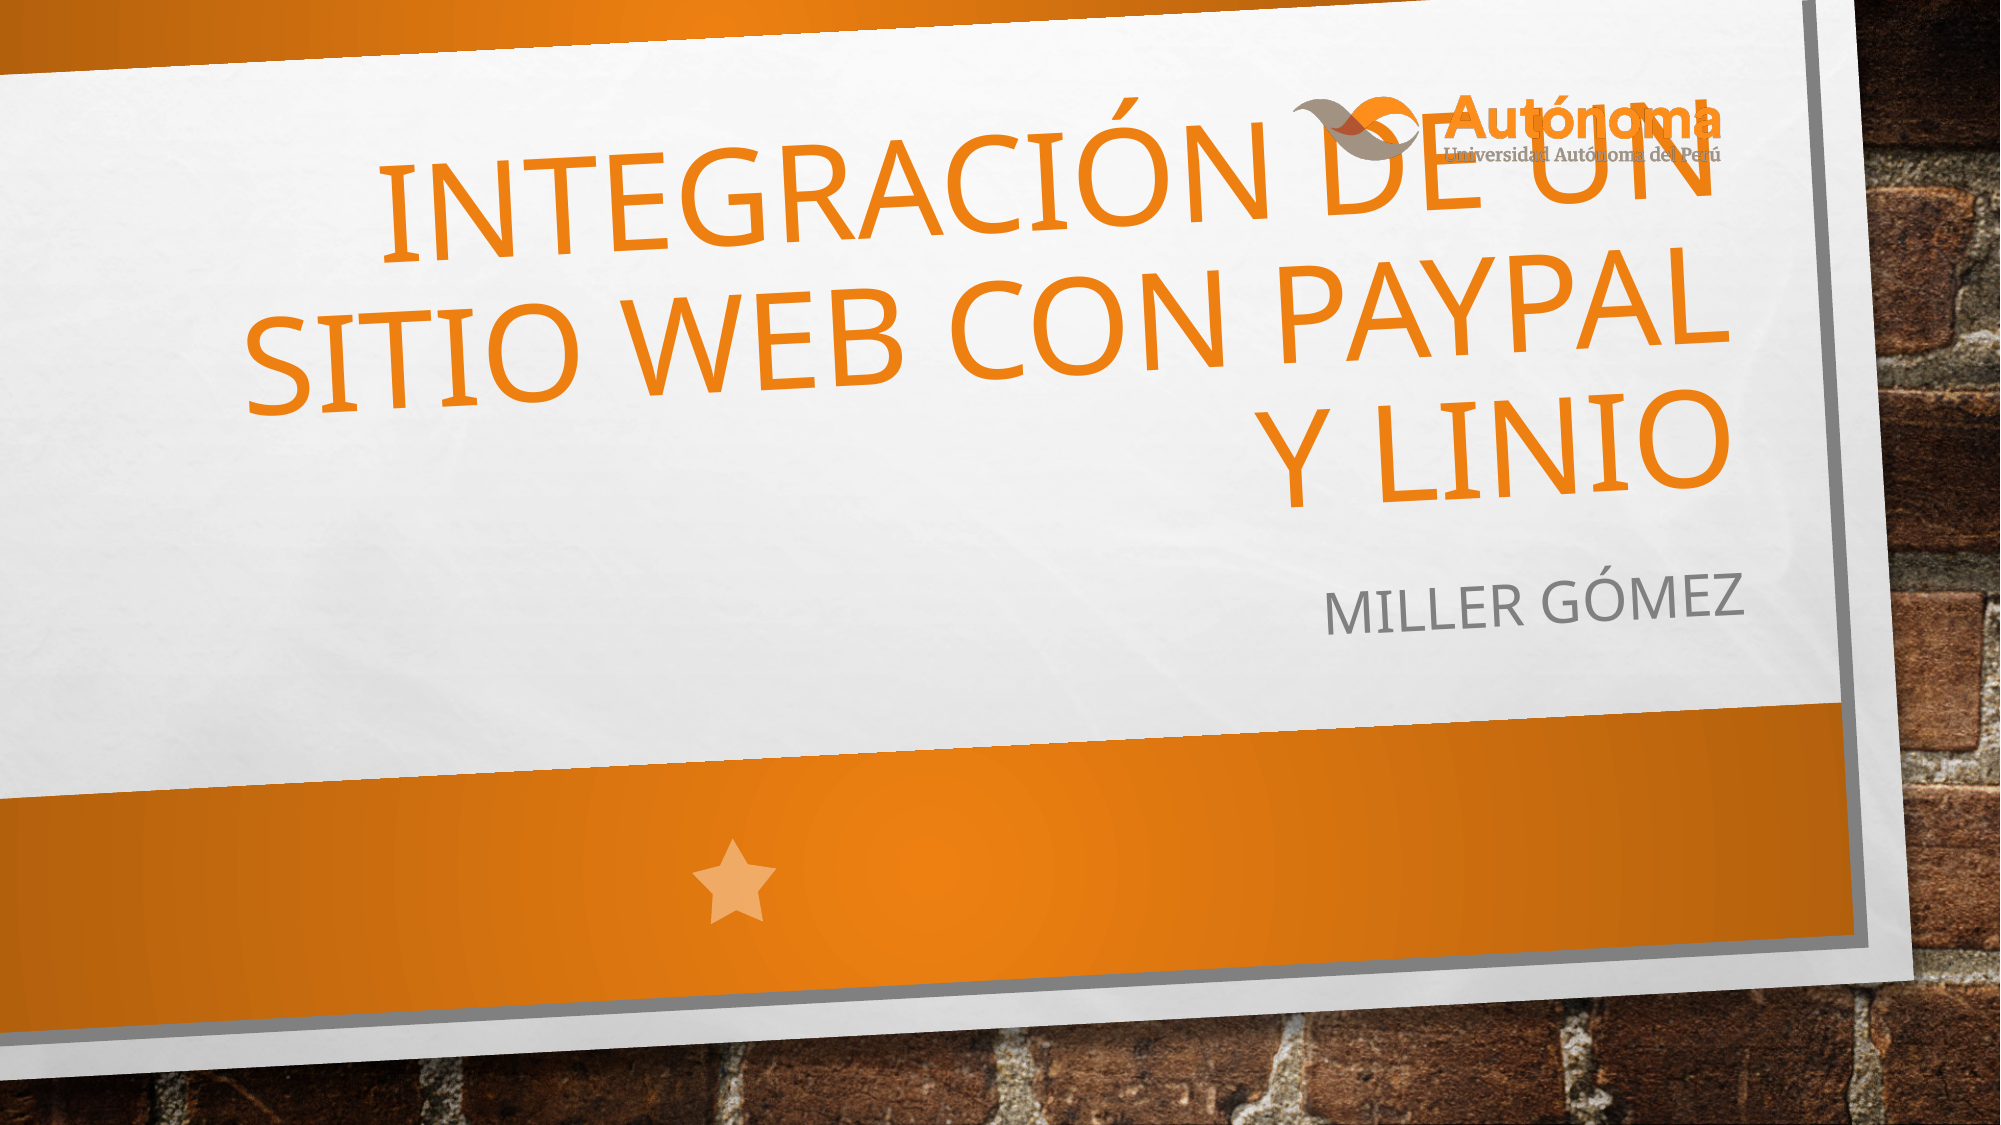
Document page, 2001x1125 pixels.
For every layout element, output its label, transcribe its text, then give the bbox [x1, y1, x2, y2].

picture [1230, 33, 1783, 223]
picture [0, 0, 2000, 1125]
title INTEGRACIÓN DE UN SITIO WEB CON PAYPAL Y LINIO [135, 93, 1758, 605]
subtitle MILLER GÓMEZ [159, 533, 1763, 708]
